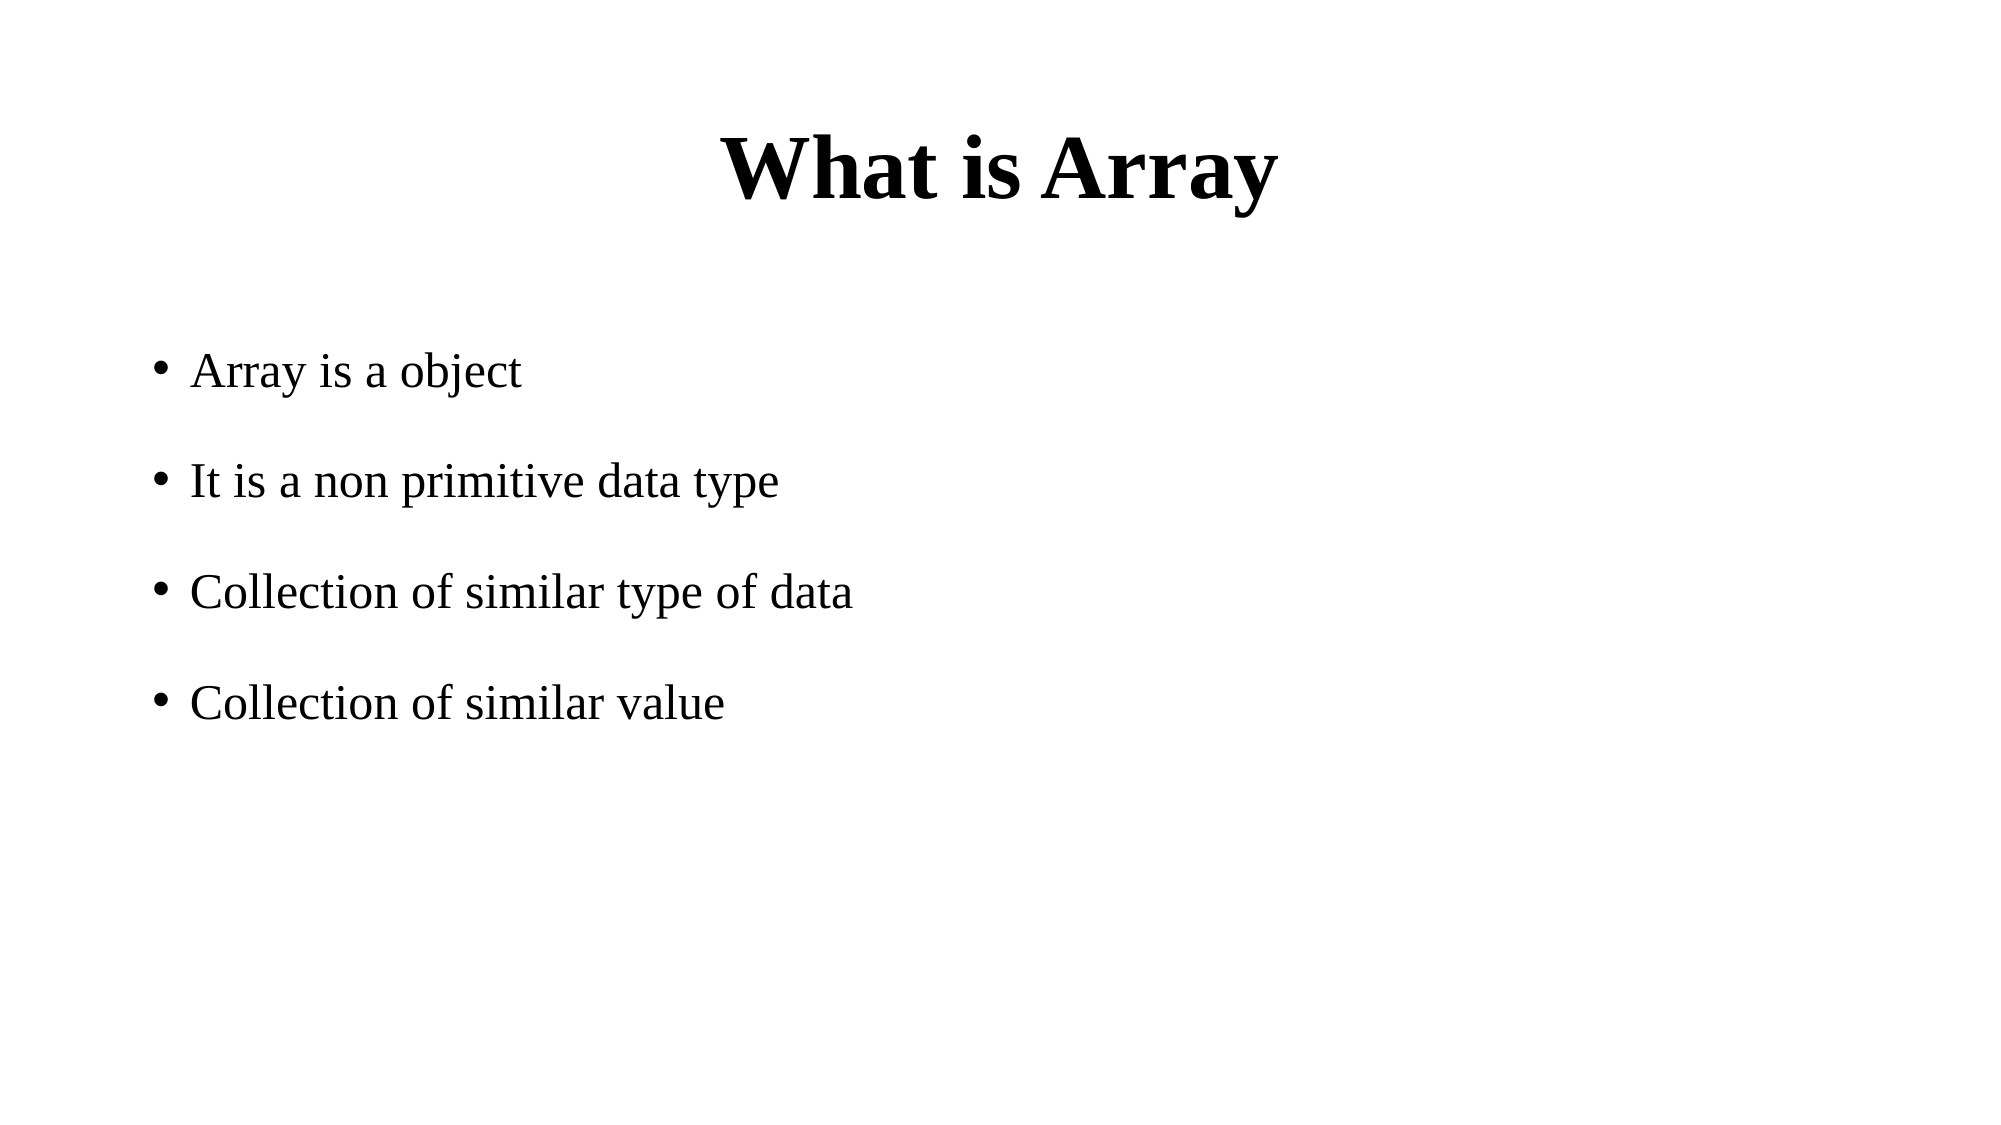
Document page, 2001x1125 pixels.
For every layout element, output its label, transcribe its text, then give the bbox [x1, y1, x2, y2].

title What is Array [137, 59, 1863, 278]
list Array is a object It is a non primitive data type Collection of similar type of data Collection of similar value [137, 299, 1863, 1014]
